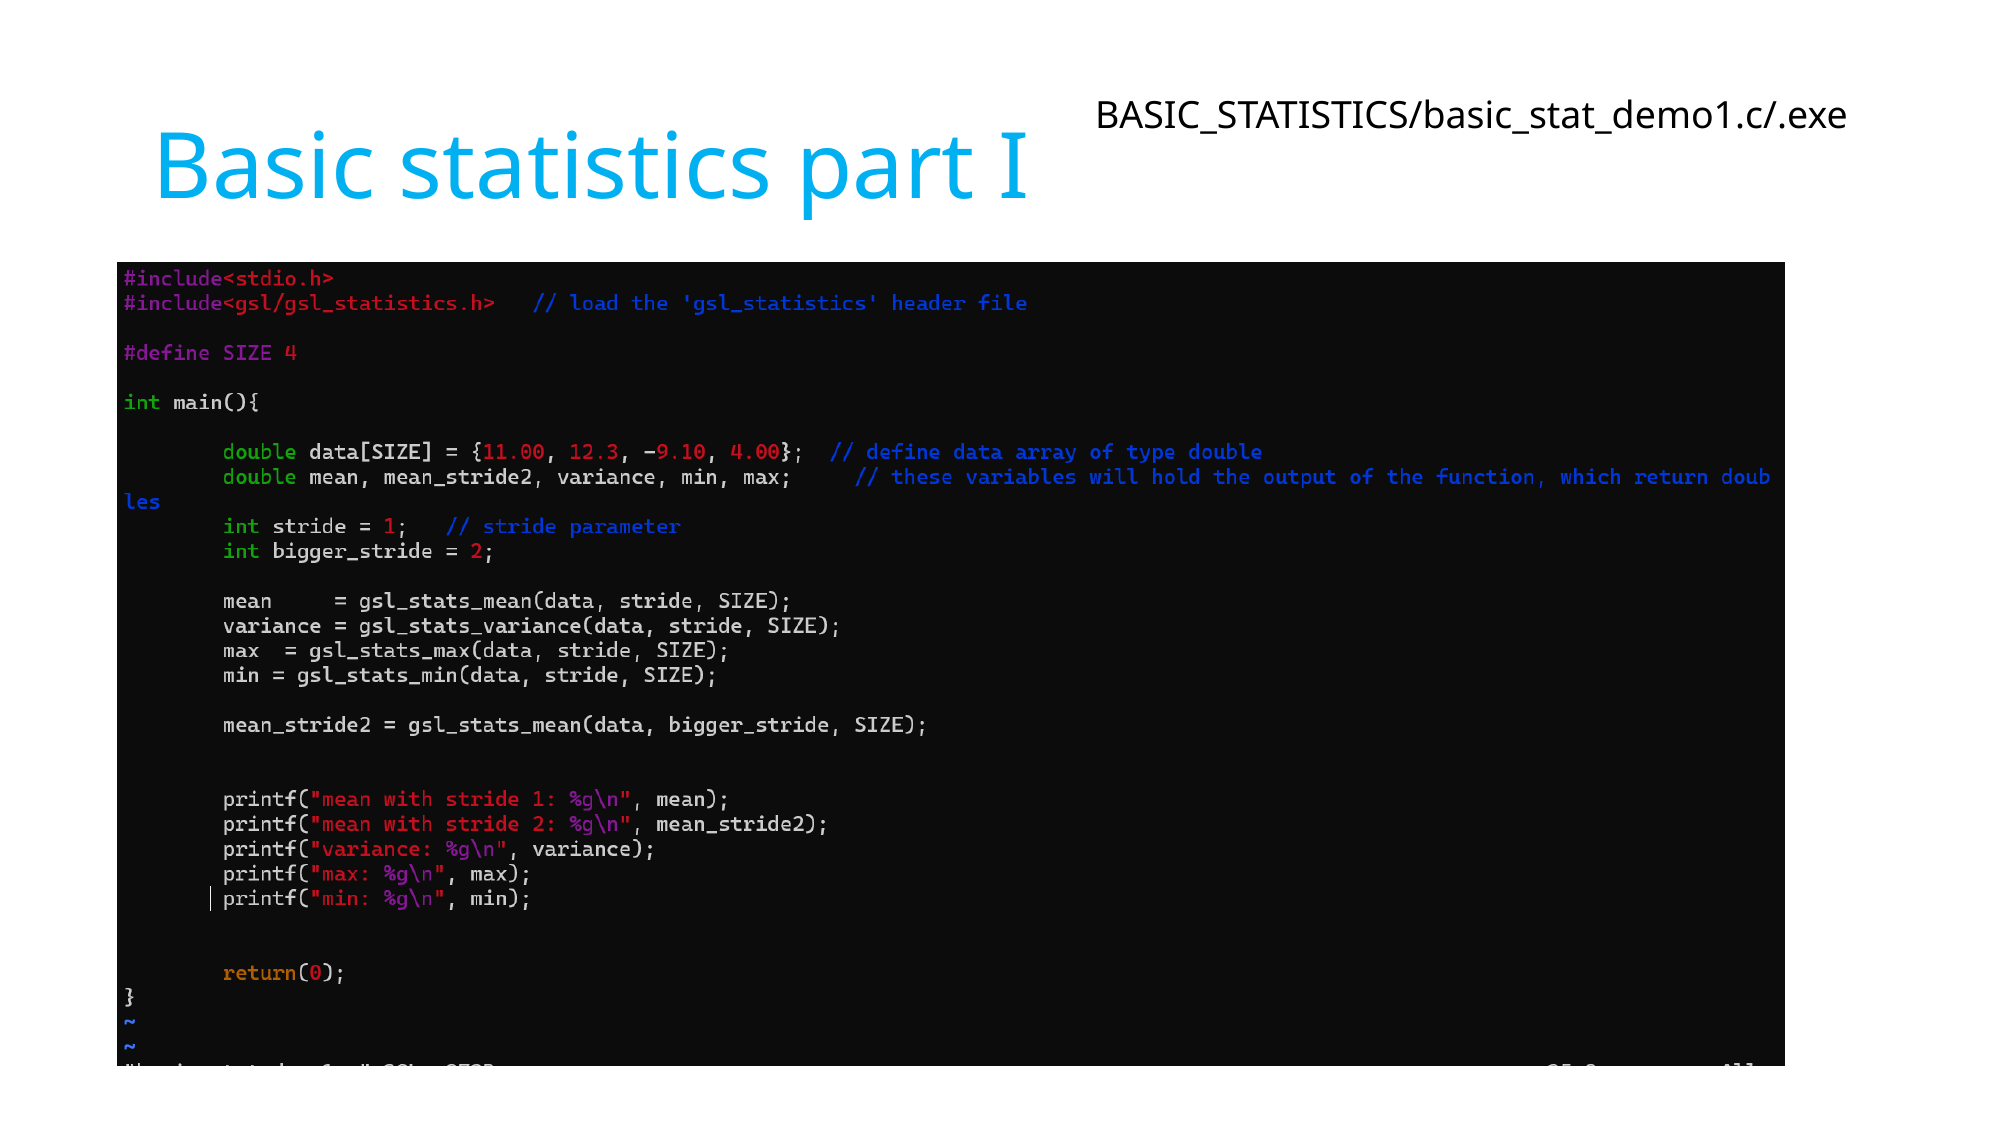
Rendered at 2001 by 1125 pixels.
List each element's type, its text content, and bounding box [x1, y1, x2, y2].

title Basic statistics part I [137, 59, 1863, 278]
text_box BASIC_STATISTICS/basic_stat_demo1.c/.exe [1080, 83, 1933, 144]
picture [117, 262, 1786, 1066]
